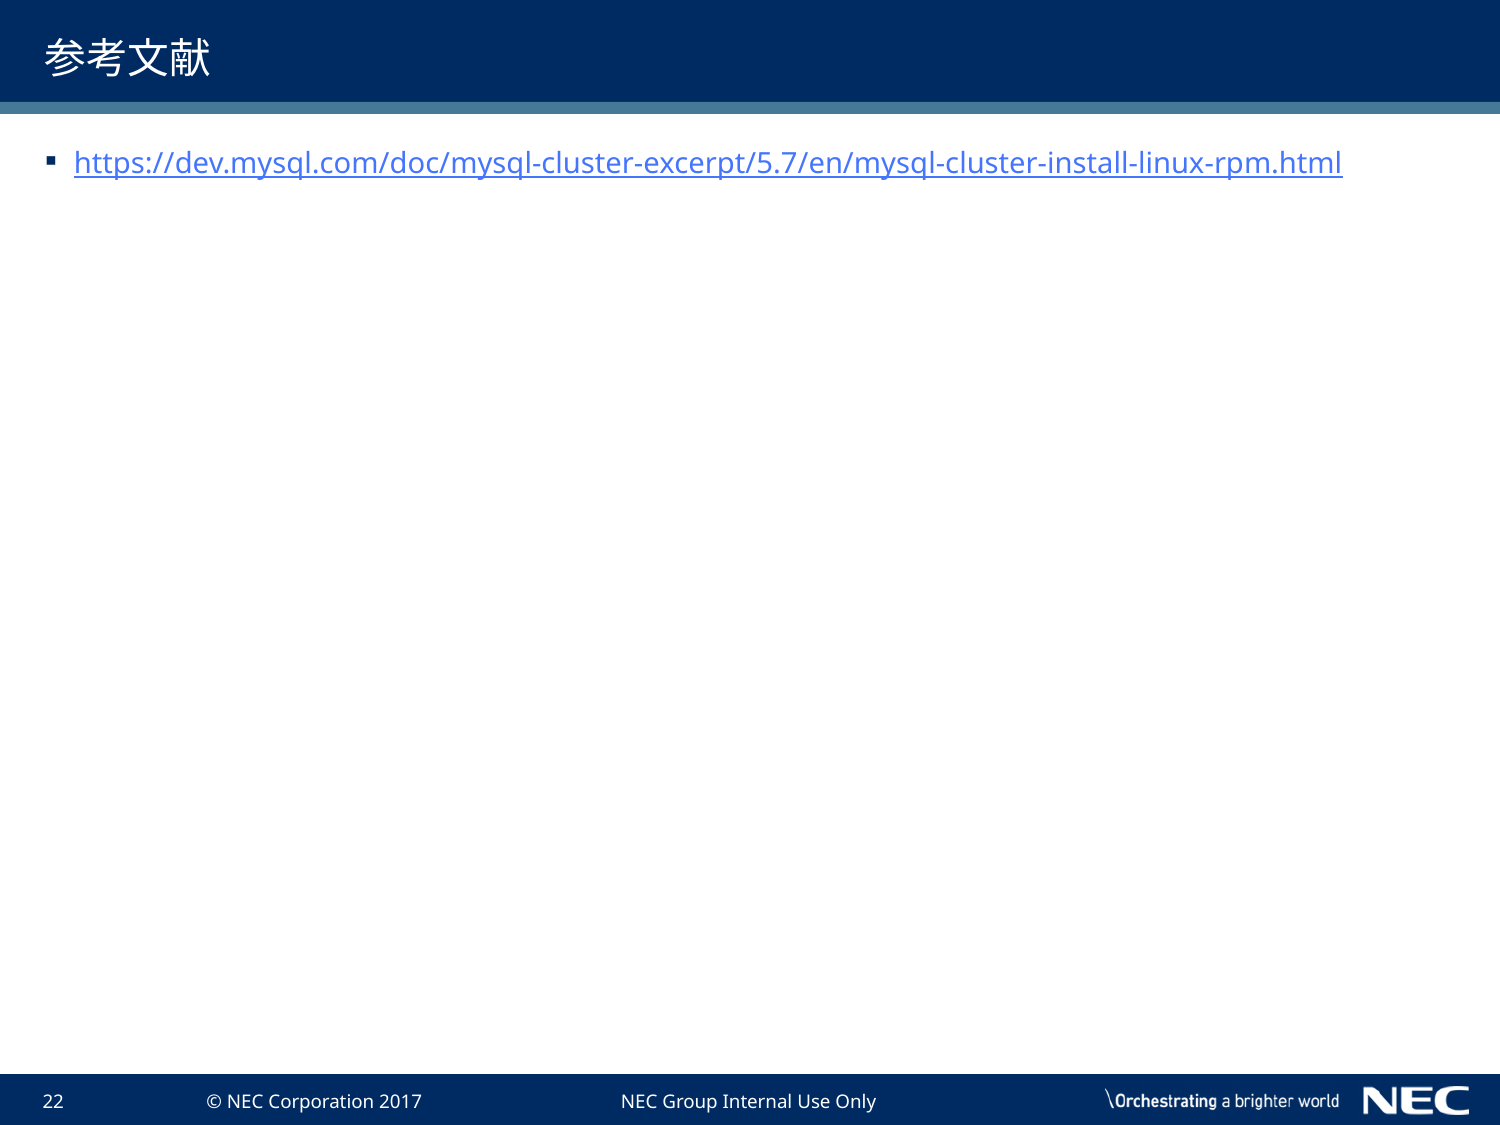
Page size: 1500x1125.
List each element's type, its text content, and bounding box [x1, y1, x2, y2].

list https://dev.mysql.com/doc/mysql-cluster-excerpt/5.7/en/mysql-cluster-install-linux-rpm.html [29, 137, 1471, 1059]
picture [0, 0, 1500, 114]
picture [0, 1074, 1500, 1125]
title 参考文献 [29, 18, 1471, 96]
